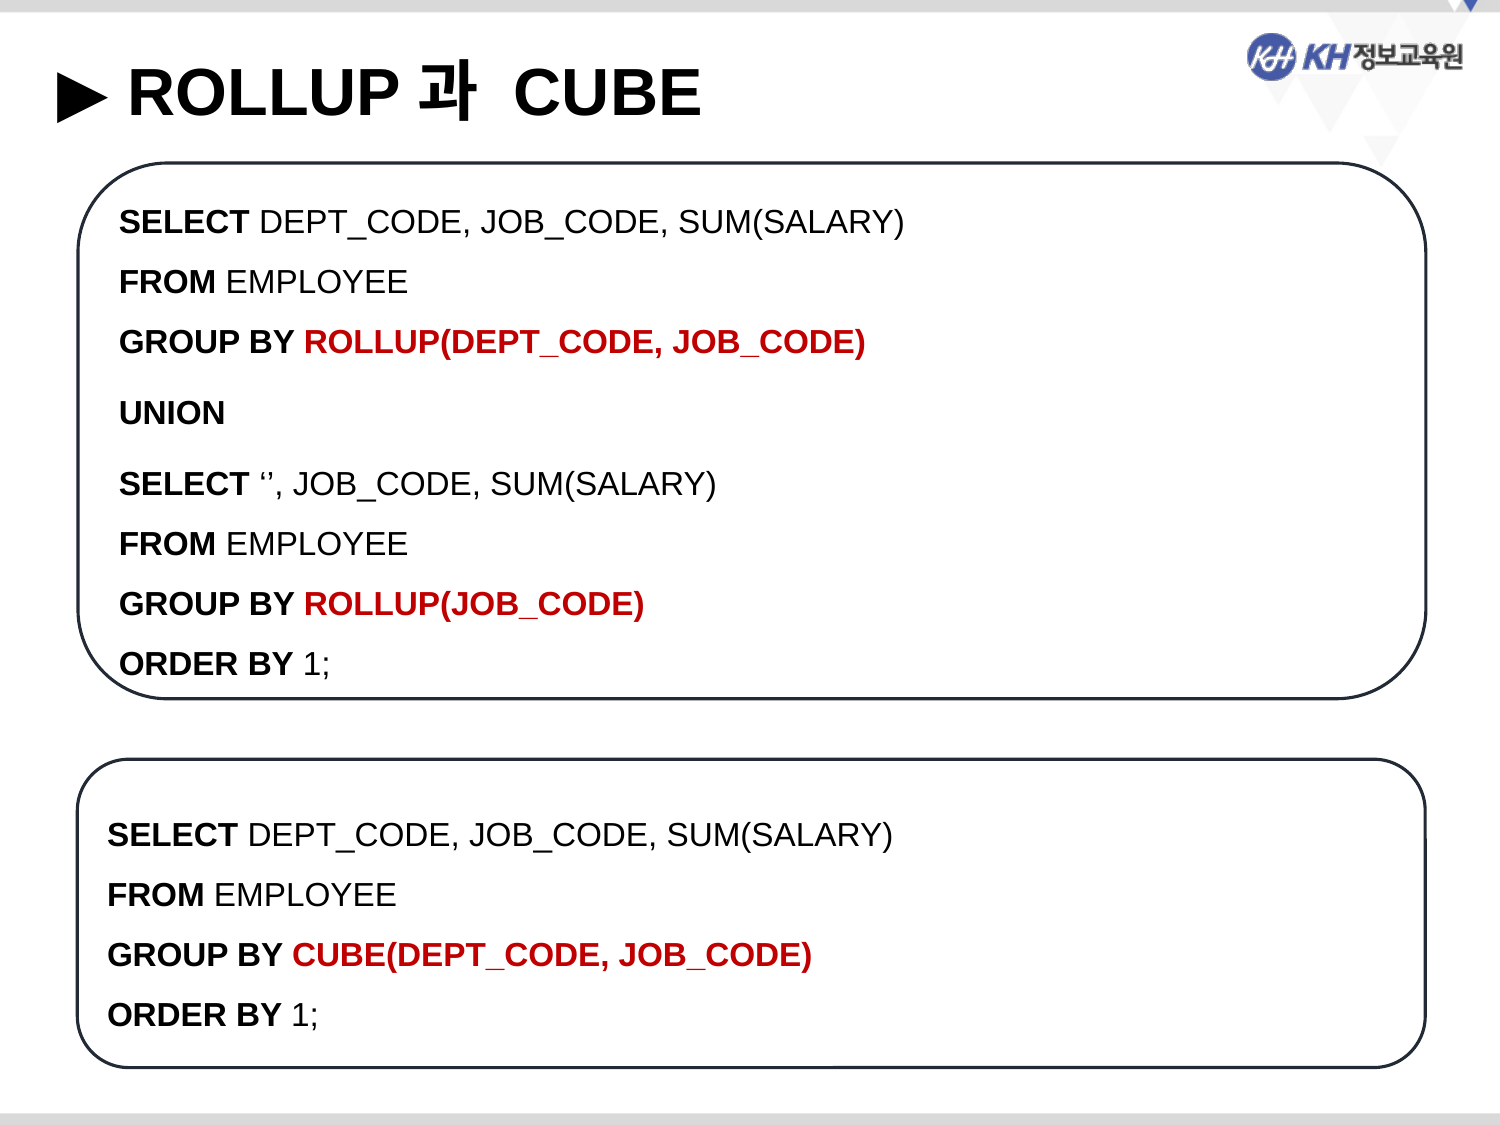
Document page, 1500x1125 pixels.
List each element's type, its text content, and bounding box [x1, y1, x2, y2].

picture [0, 0, 1500, 1113]
text_box SELECT DEPT_CODE, JOB_CODE, SUM(SALARY) FROM EMPLOYEE GROUP BY ROLLUP(DEPT_CODE, JOB_CODE) UNION SELECT ‘’, JOB_CODE, SUM(SALARY) FROM EMPLOYEE GROUP BY ROLLUP(JOB_CODE) ORDER BY 1; [76, 161, 1427, 700]
text_box SELECT DEPT_CODE, JOB_CODE, SUM(SALARY) FROM EMPLOYEE GROUP BY CUBE(DEPT_CODE, JOB_CODE) ORDER BY 1; [76, 758, 1427, 1069]
text_box ▶ ROLLUP과 CUBE [42, 41, 1460, 137]
